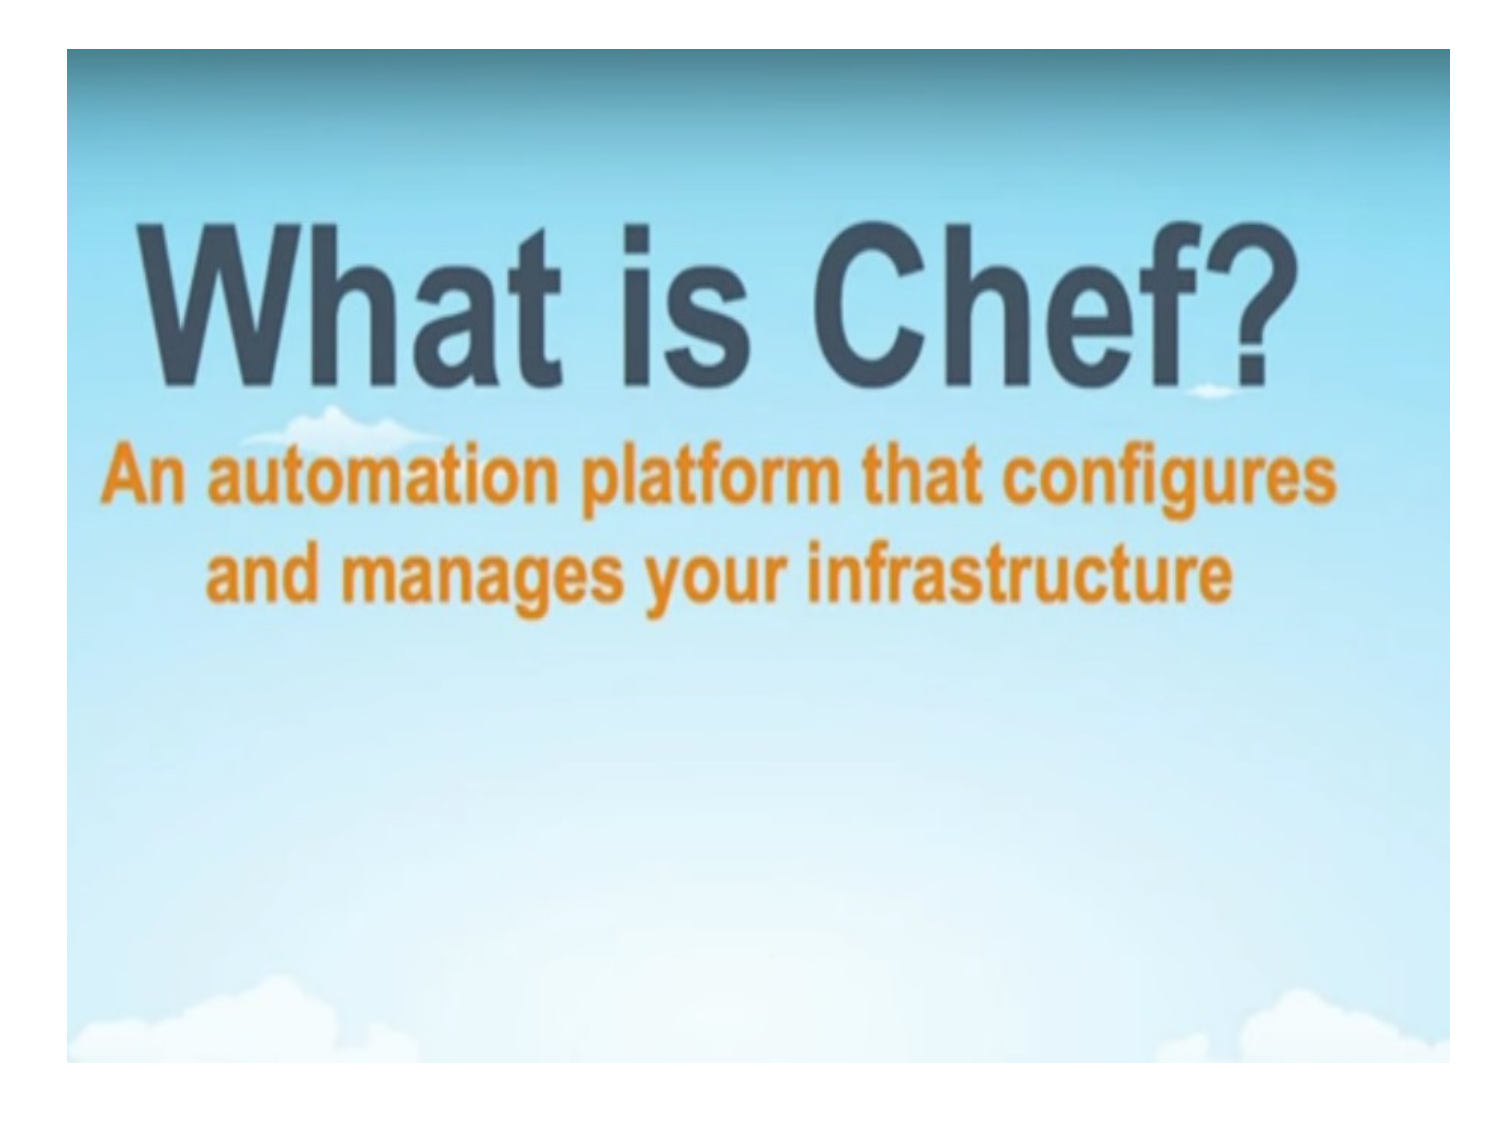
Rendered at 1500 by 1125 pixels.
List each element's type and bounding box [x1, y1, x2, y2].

picture [66, 49, 1451, 1063]
